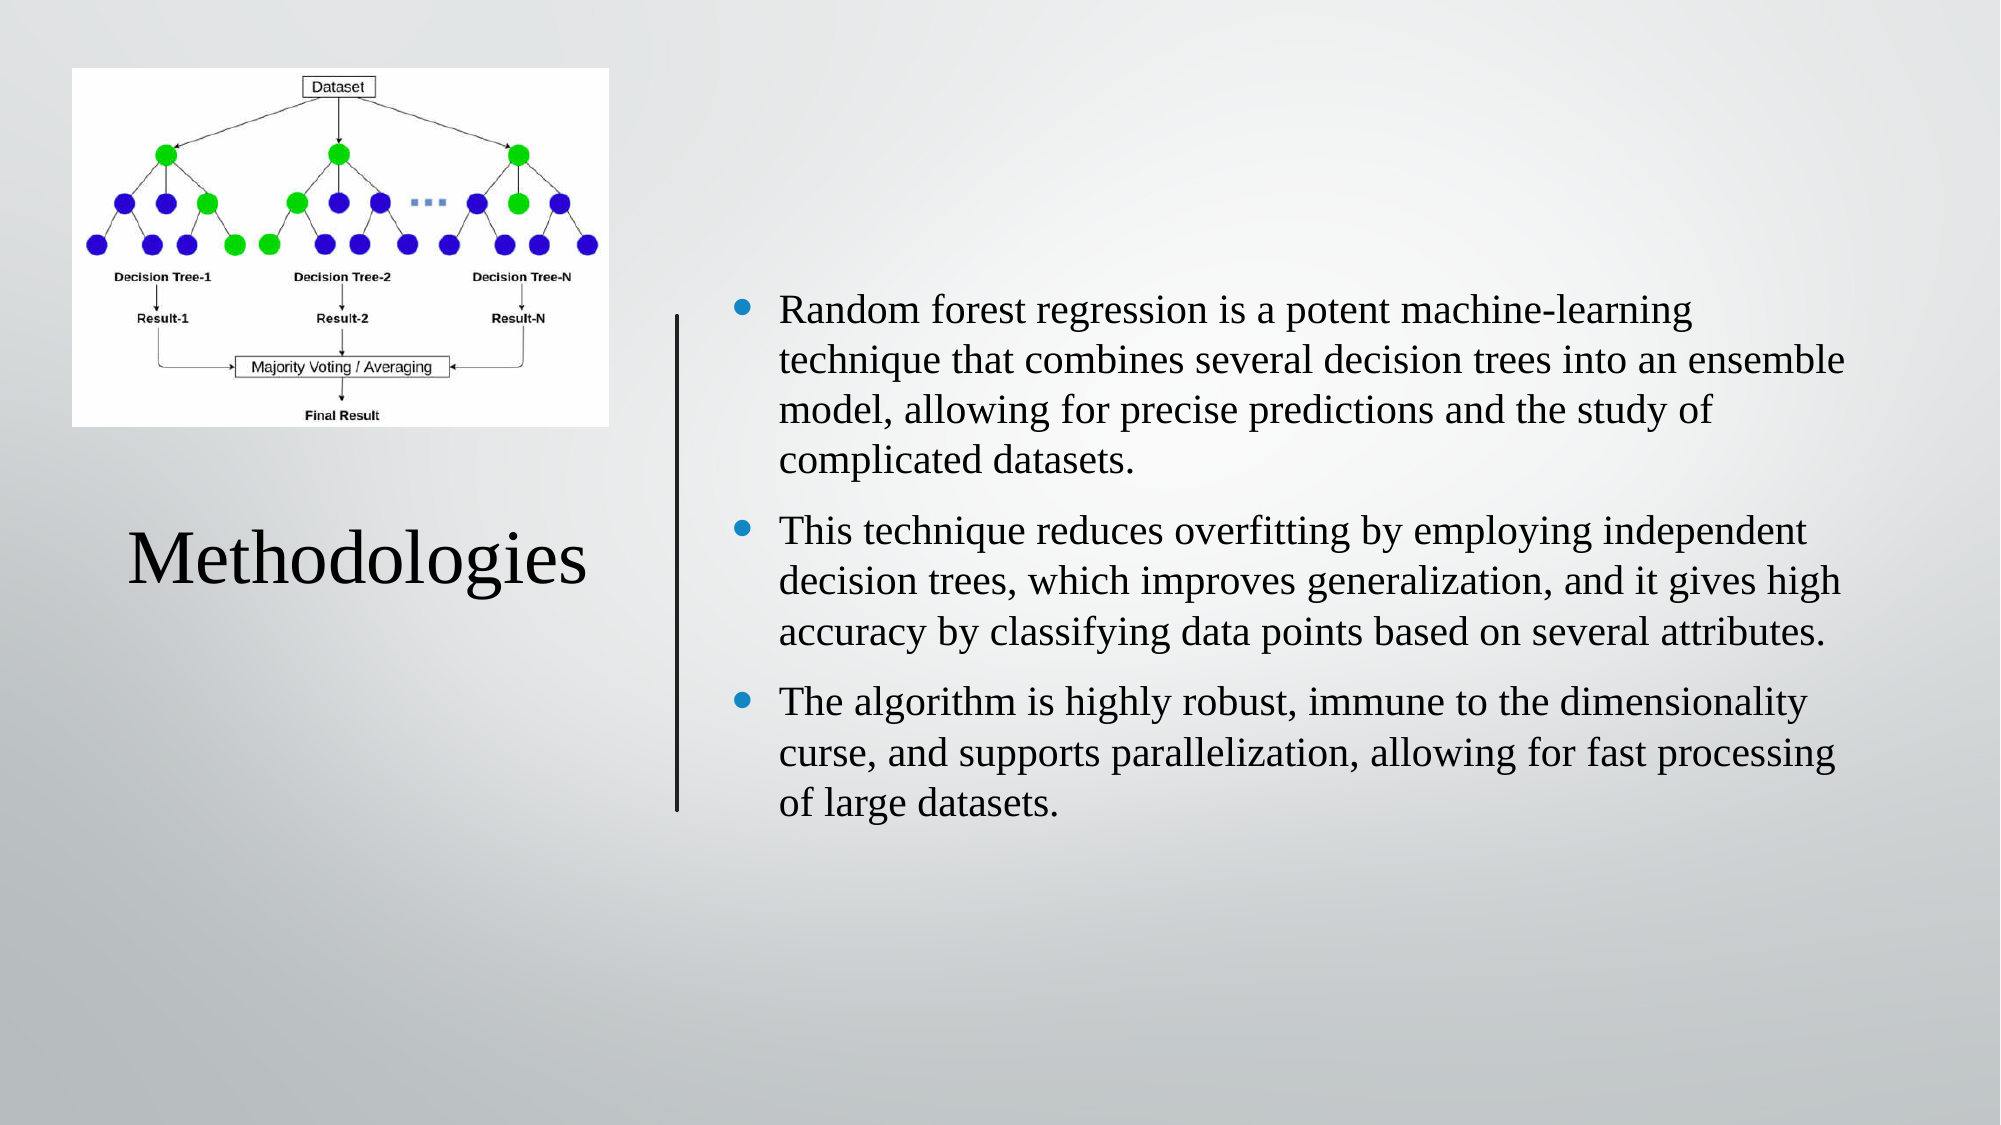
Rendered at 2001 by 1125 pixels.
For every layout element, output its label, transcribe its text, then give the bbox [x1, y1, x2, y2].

title Methodologies [112, 125, 633, 981]
text_box [0, 0, 2000, 1125]
picture [72, 68, 609, 428]
list Random forest regression is a potent machine-learning technique that combines several decision trees into an ensemble model, allowing for precise predictions and the study of complicated datasets. This technique reduces overfitting by employing independent decision trees, which improves generalization, and it gives high accuracy by classifying data points based on several attributes. The algorithm is highly robust, immune to the dimensionality curse, and supports parallelization, allowing for fast processing of large datasets. [716, 125, 1880, 981]
